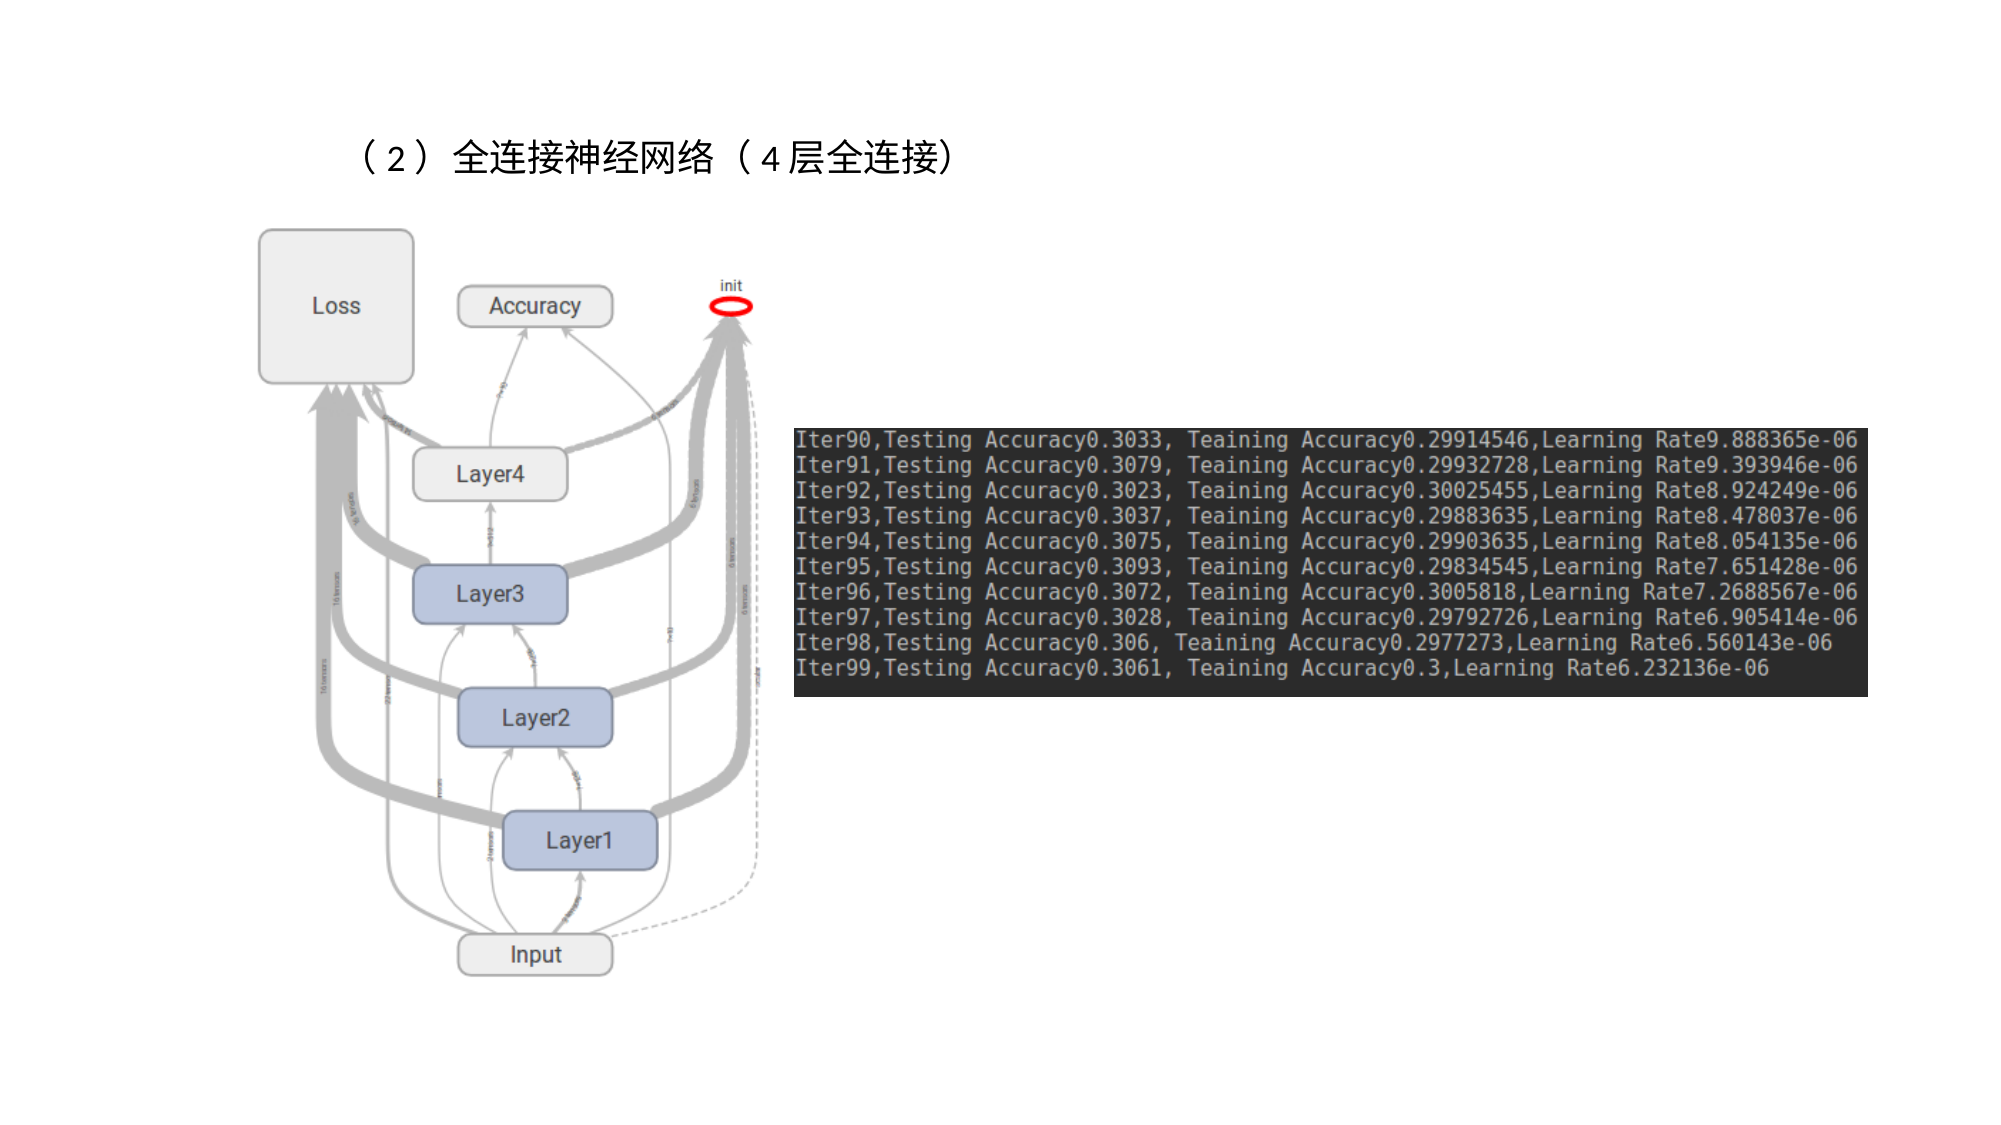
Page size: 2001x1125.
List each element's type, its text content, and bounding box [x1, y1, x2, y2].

picture [231, 210, 1868, 1007]
text_box （2）全连接神经网络（4层全连接） [325, 126, 1675, 186]
